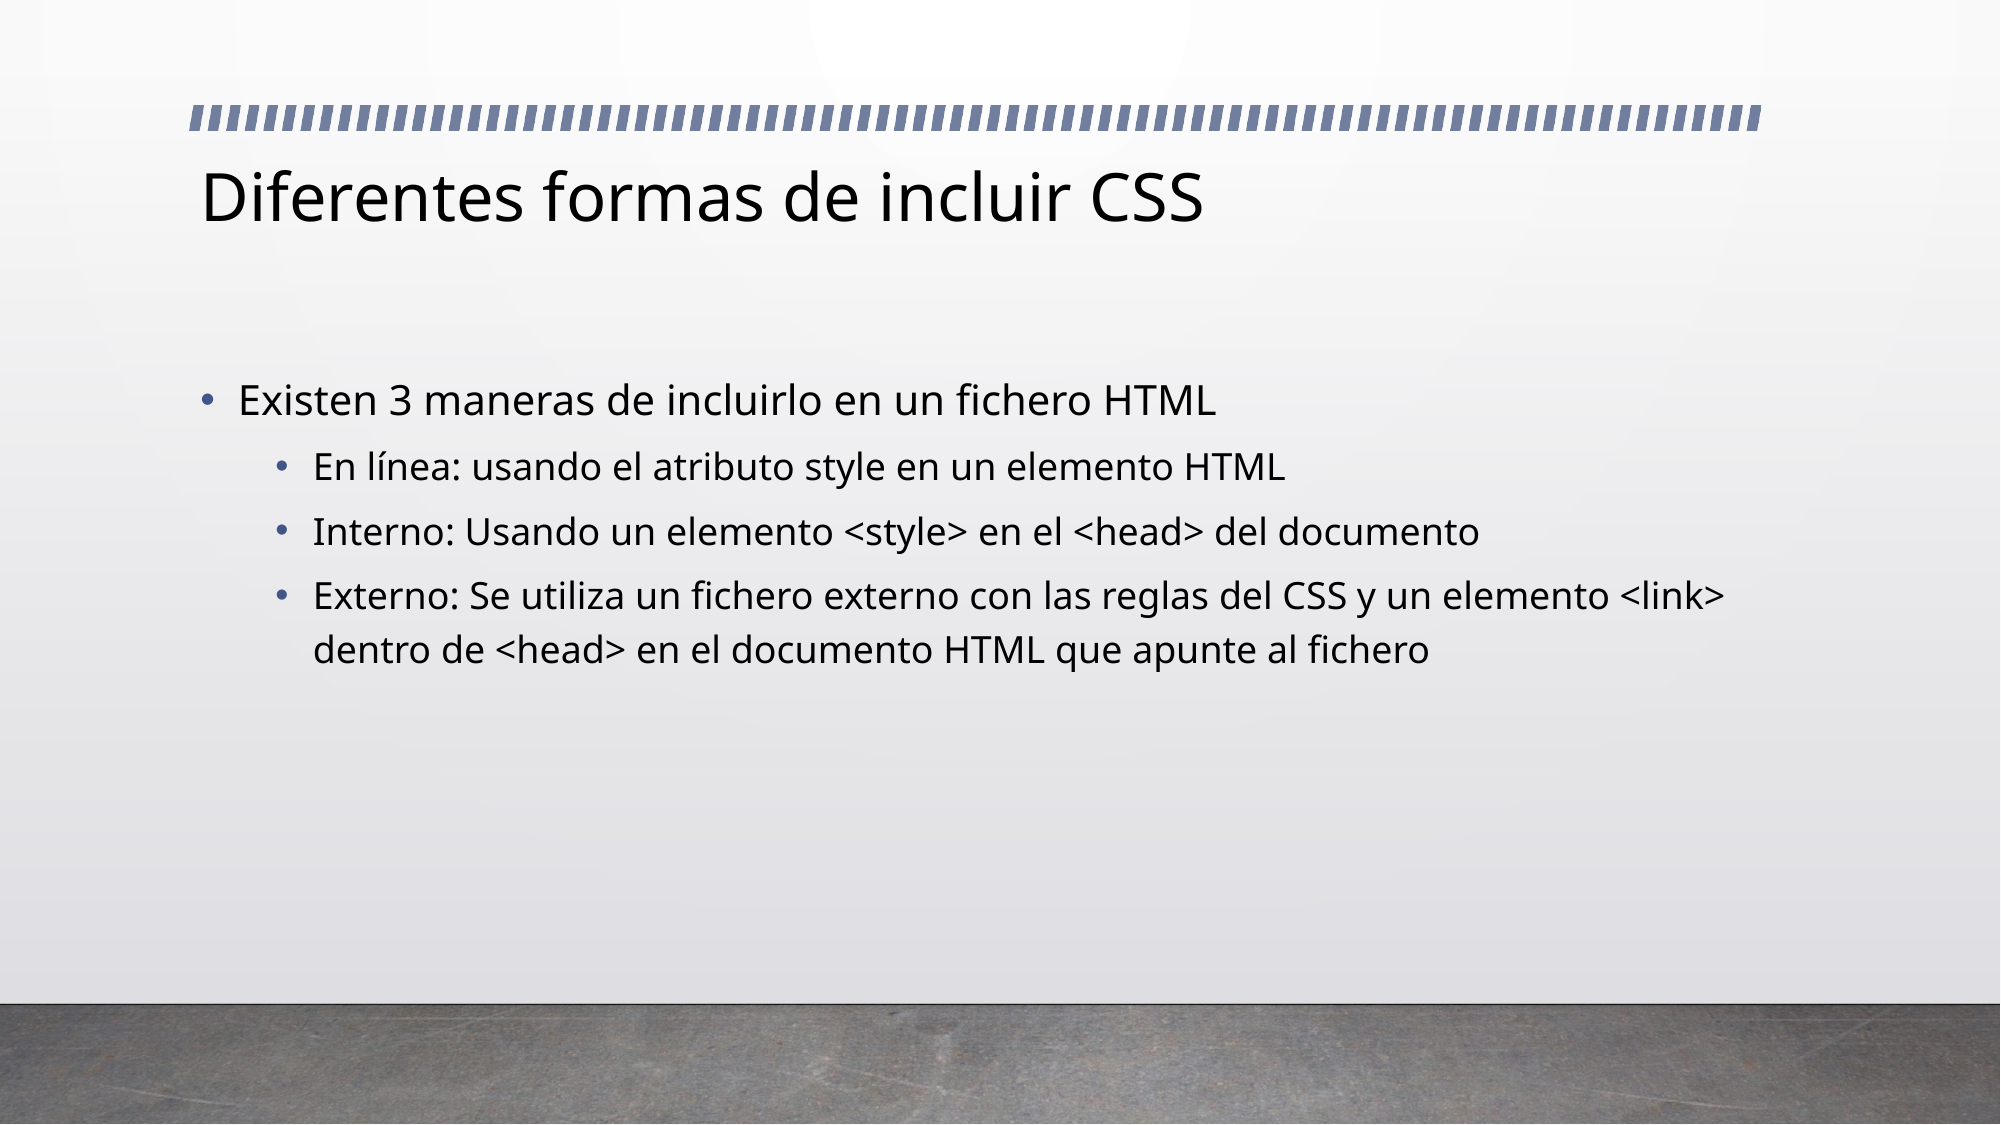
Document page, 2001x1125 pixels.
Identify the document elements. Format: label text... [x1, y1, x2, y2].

picture [0, 1004, 2000, 1124]
list Existen 3 maneras de incluirlo en un fichero HTML En línea: usando el atributo style en un elemento HTML Interno: Usando un elemento <style> en el <head> del documento Externo: Se utiliza un fichero externo con las reglas del CSS y un elemento <link> dentro de <head> en el documento HTML que apunte al fichero [185, 356, 1761, 897]
title Diferentes formas de incluir CSS [185, 156, 1761, 329]
